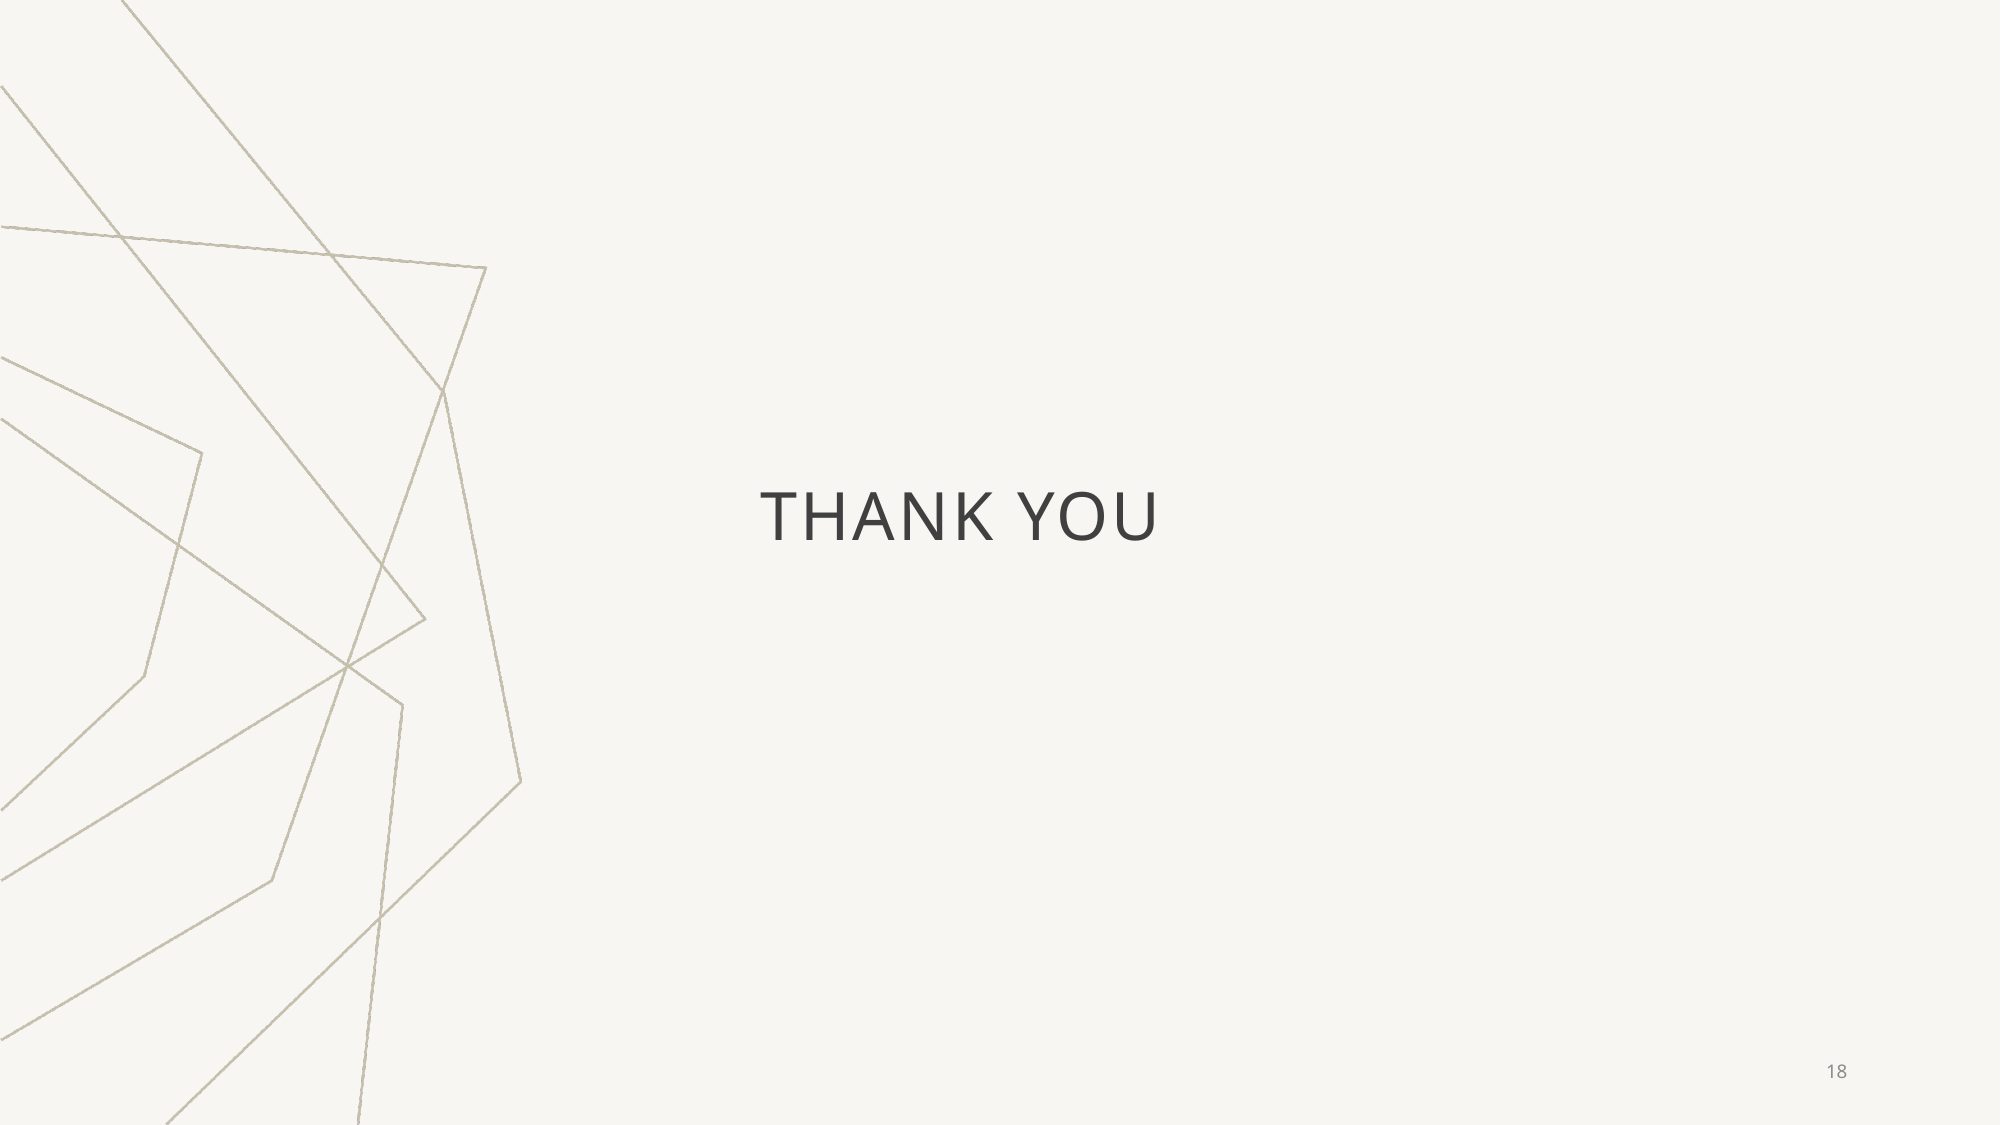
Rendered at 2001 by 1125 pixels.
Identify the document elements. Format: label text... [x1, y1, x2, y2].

slide_number 18 [1571, 1042, 1863, 1103]
picture [0, 0, 522, 1125]
title THANK YOU [745, 312, 1431, 563]
